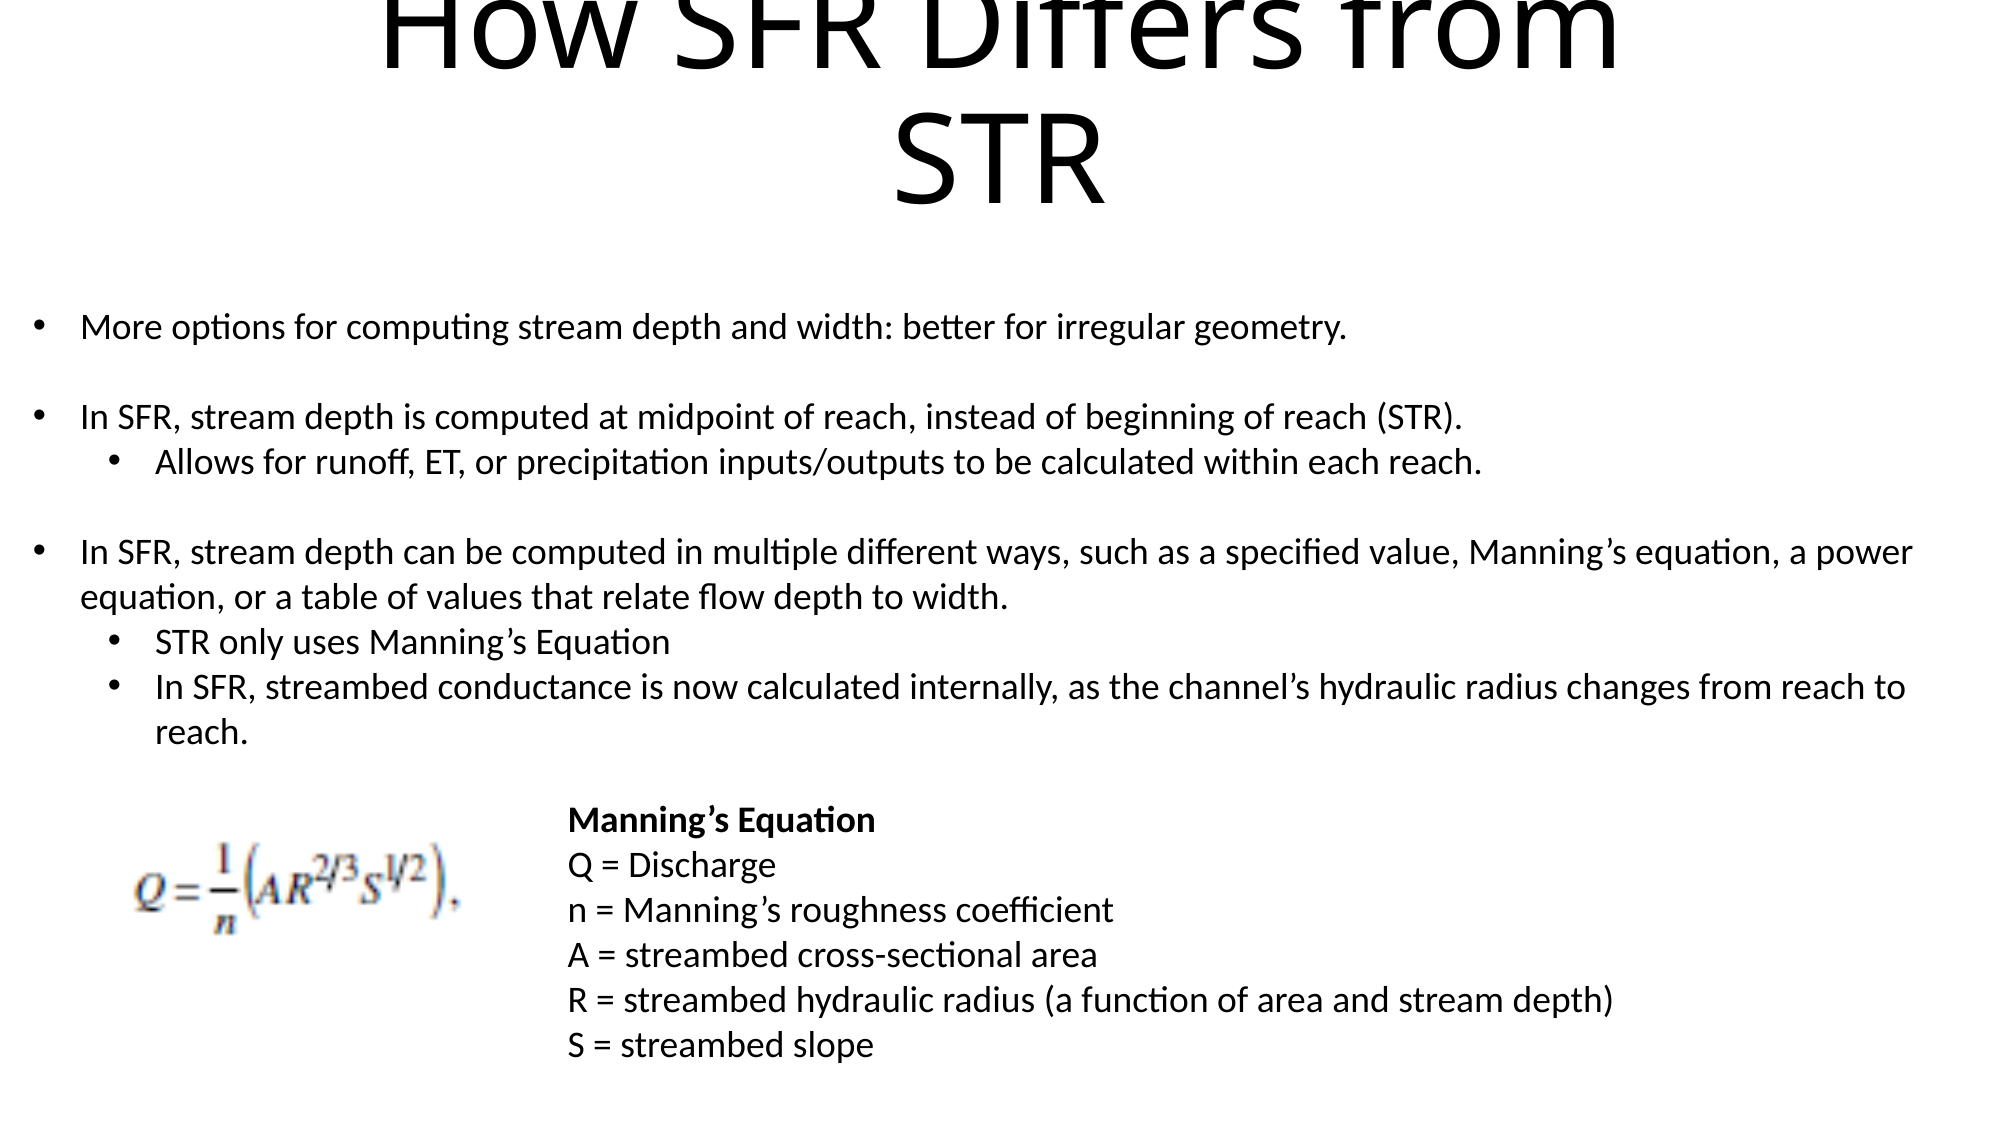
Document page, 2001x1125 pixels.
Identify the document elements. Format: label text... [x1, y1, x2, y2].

text_box More options for computing stream depth and width: better for irregular geometry. In SFR, stream depth is computed at midpoint of reach, instead of beginning of reach (STR). Allows for runoff, ET, or precipitation inputs/outputs to be calculated within each reach. In SFR, stream depth can be computed in multiple different ways, such as a specified value, Manning’s equation, a power equation, or a table of values that relate flow depth to width. STR only uses Manning’s Equation In SFR, streambed conductance is now calculated internally, as the channel’s hydraulic radius changes from reach to reach. [18, 249, 1984, 850]
text_box Manning’s Equation Q = Discharge n = Manning’s roughness coefficient A = streambed cross-sectional area R = streambed hydraulic radius (a function of area and stream depth) S = streambed slope [552, 787, 1647, 1118]
title How SFR Differs from STR [249, 75, 1750, 238]
picture [82, 787, 488, 970]
